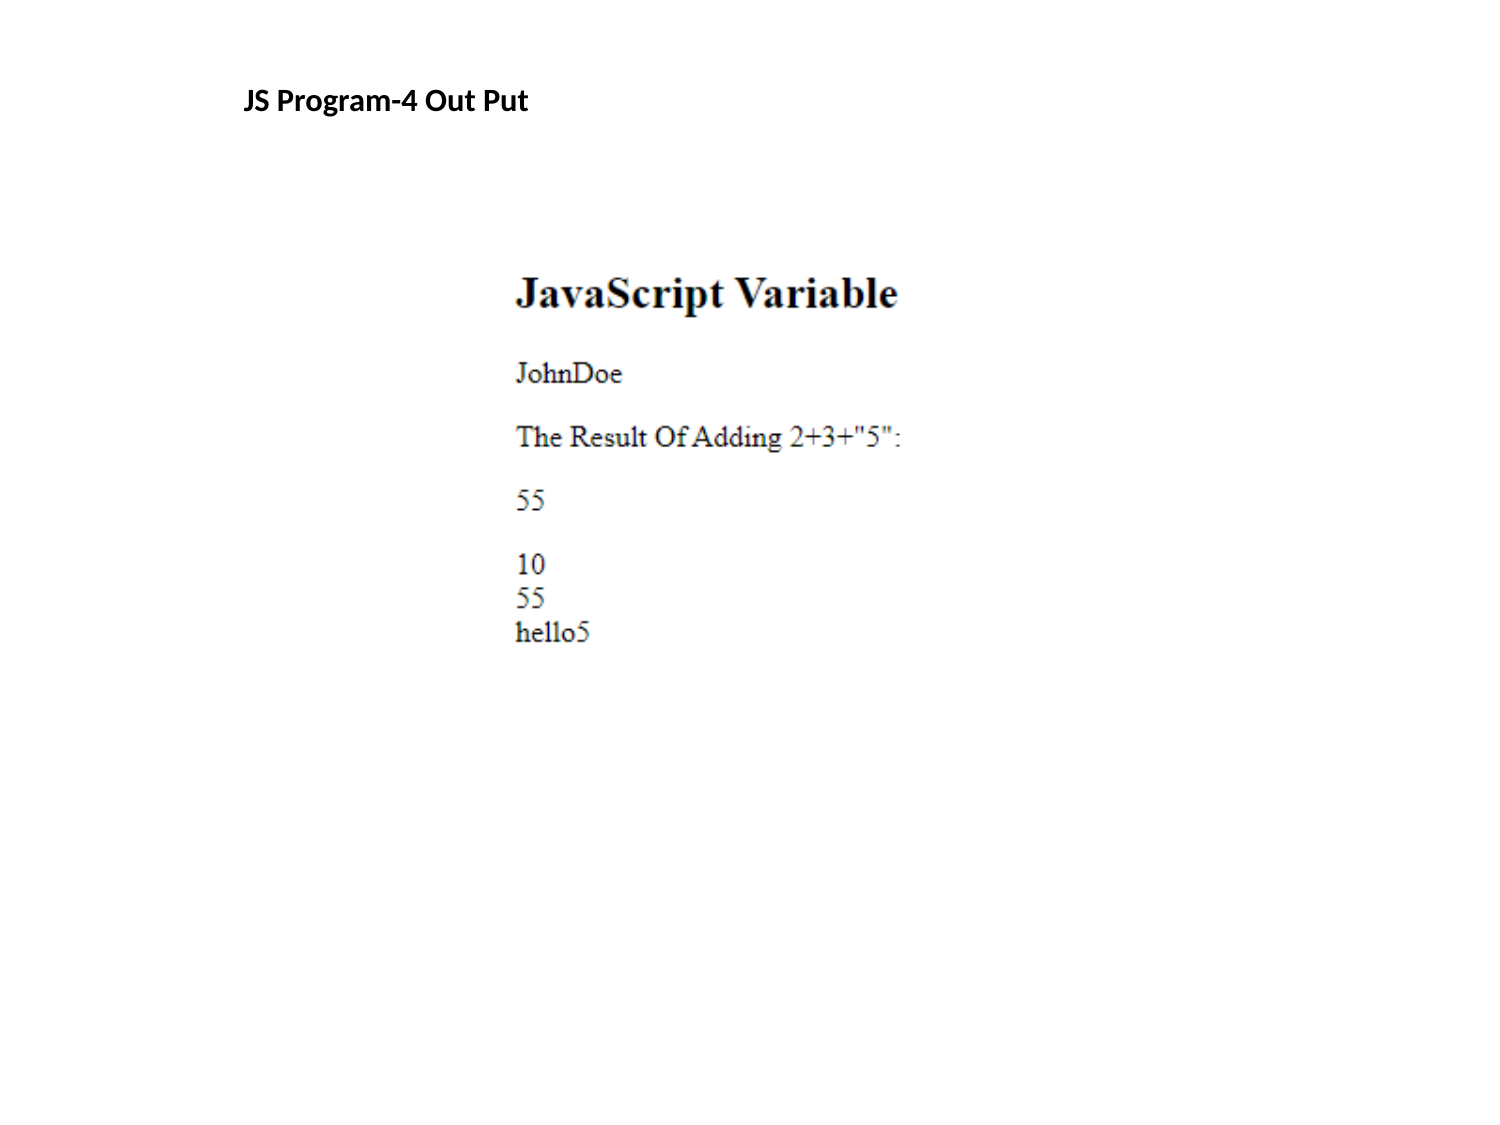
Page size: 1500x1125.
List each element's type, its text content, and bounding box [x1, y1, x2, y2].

picture [501, 250, 999, 875]
text_box JS Program-4 Out Put [46, 70, 727, 223]
